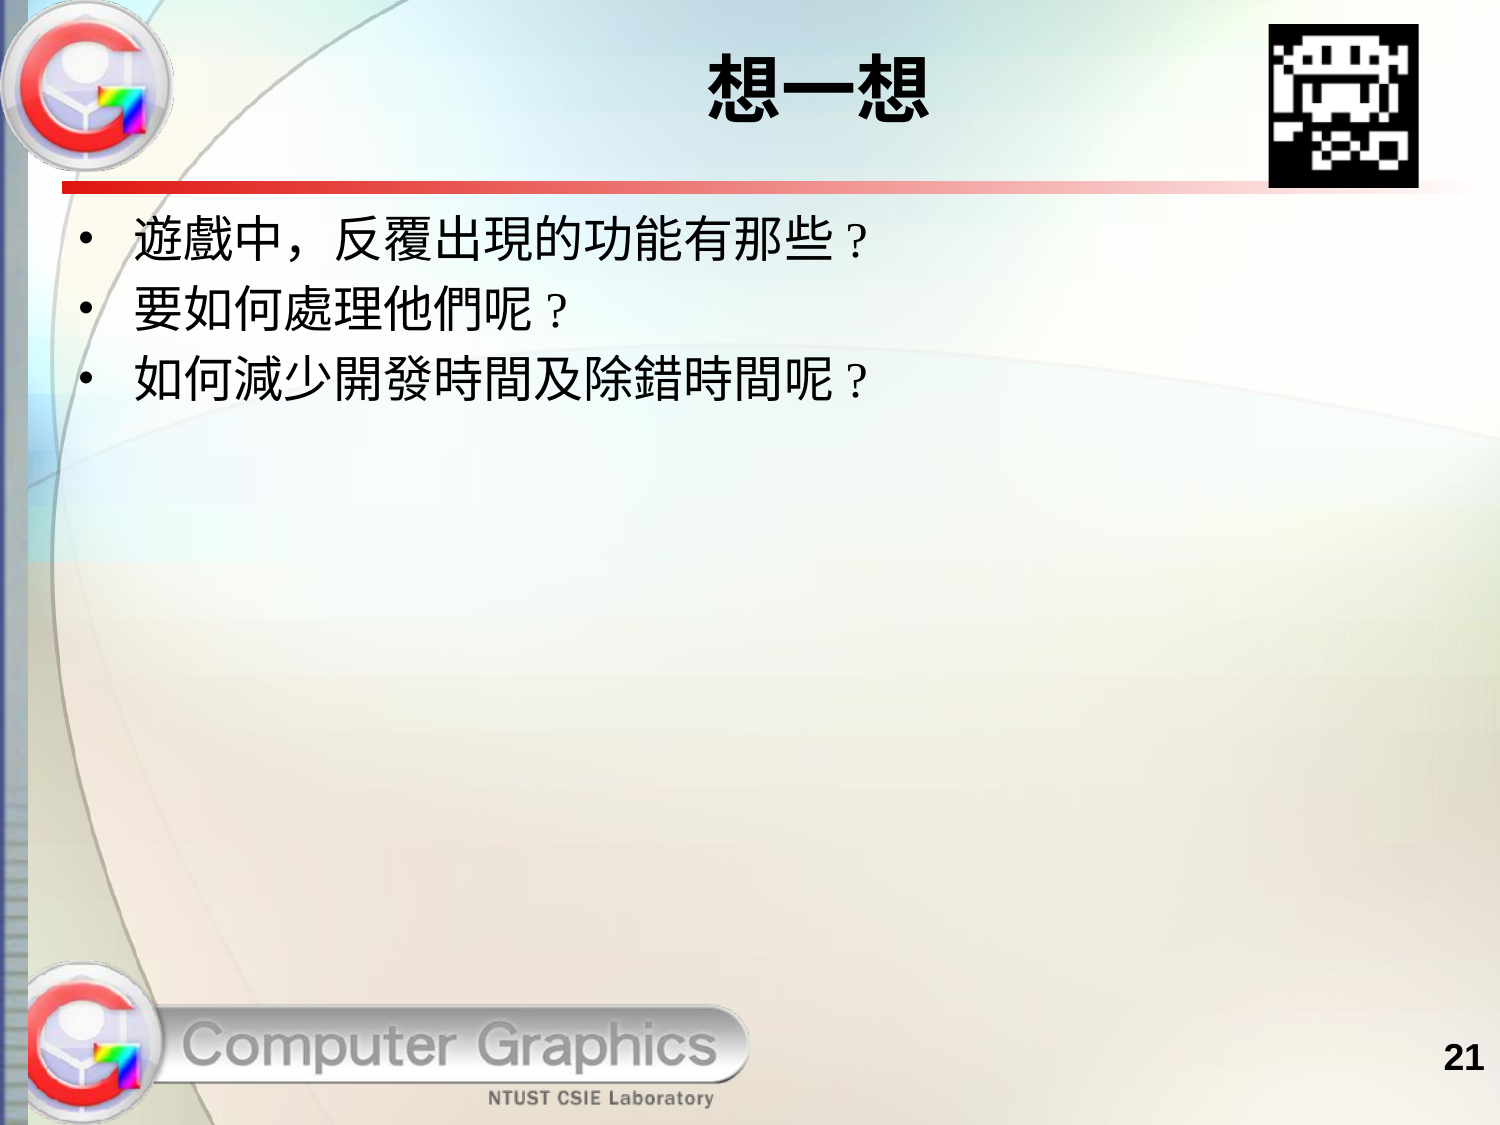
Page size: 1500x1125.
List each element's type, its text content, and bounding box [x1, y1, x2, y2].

title 想一想 [174, 0, 1463, 175]
list 遊戲中，反覆出現的功能有那些? 要如何處理他們呢? 如何減少開發時間及除錯時間呢? [62, 200, 1488, 1000]
slide_number 21 [1187, 1025, 1500, 1063]
picture [0, 0, 1500, 1125]
